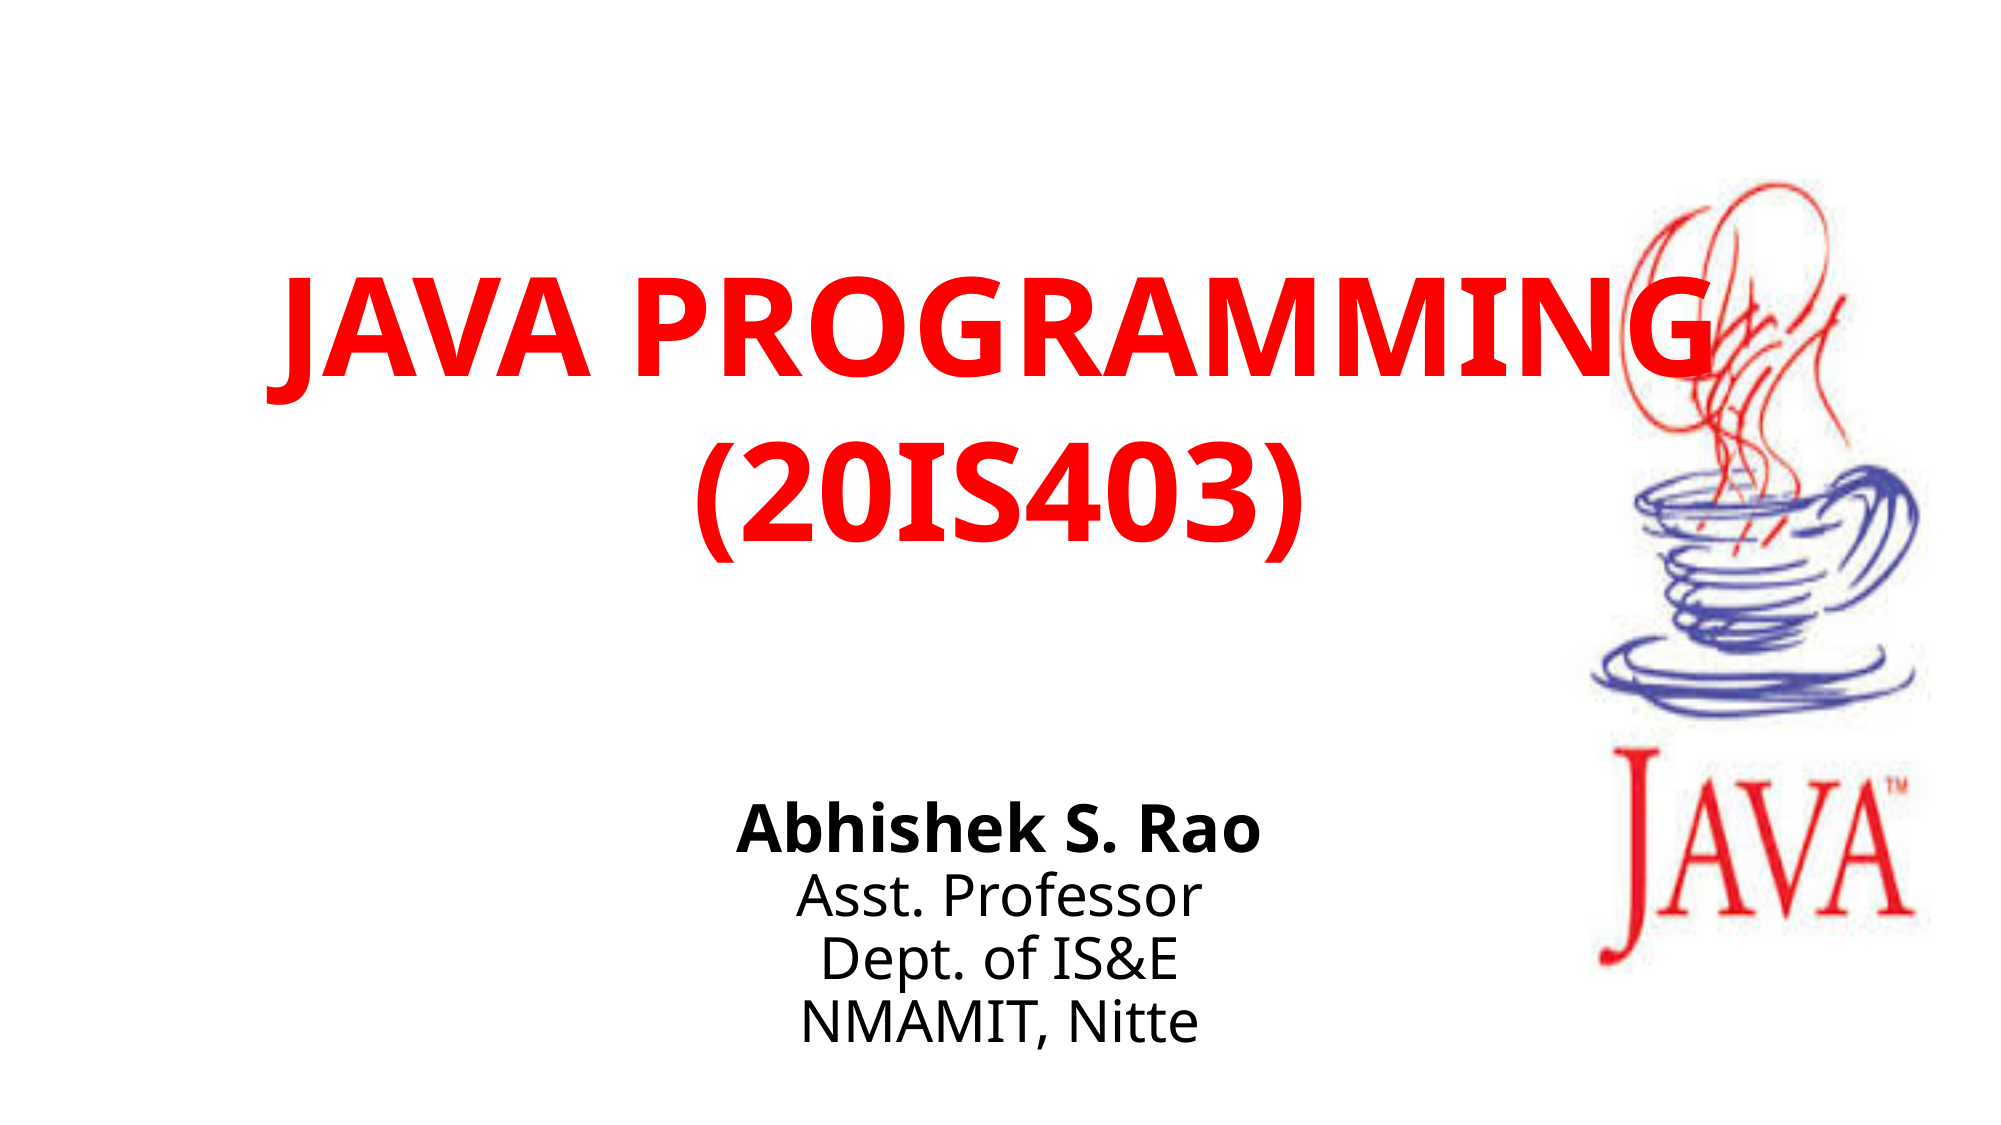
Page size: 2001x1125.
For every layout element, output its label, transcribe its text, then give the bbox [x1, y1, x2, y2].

subtitle Abhishek S. Rao Asst. Professor Dept. of IS&E NMAMIT, Nitte [249, 787, 1750, 1059]
picture [1548, 178, 1974, 974]
text_box JAVA PROGRAMMING (20IS403) [262, 231, 1548, 576]
